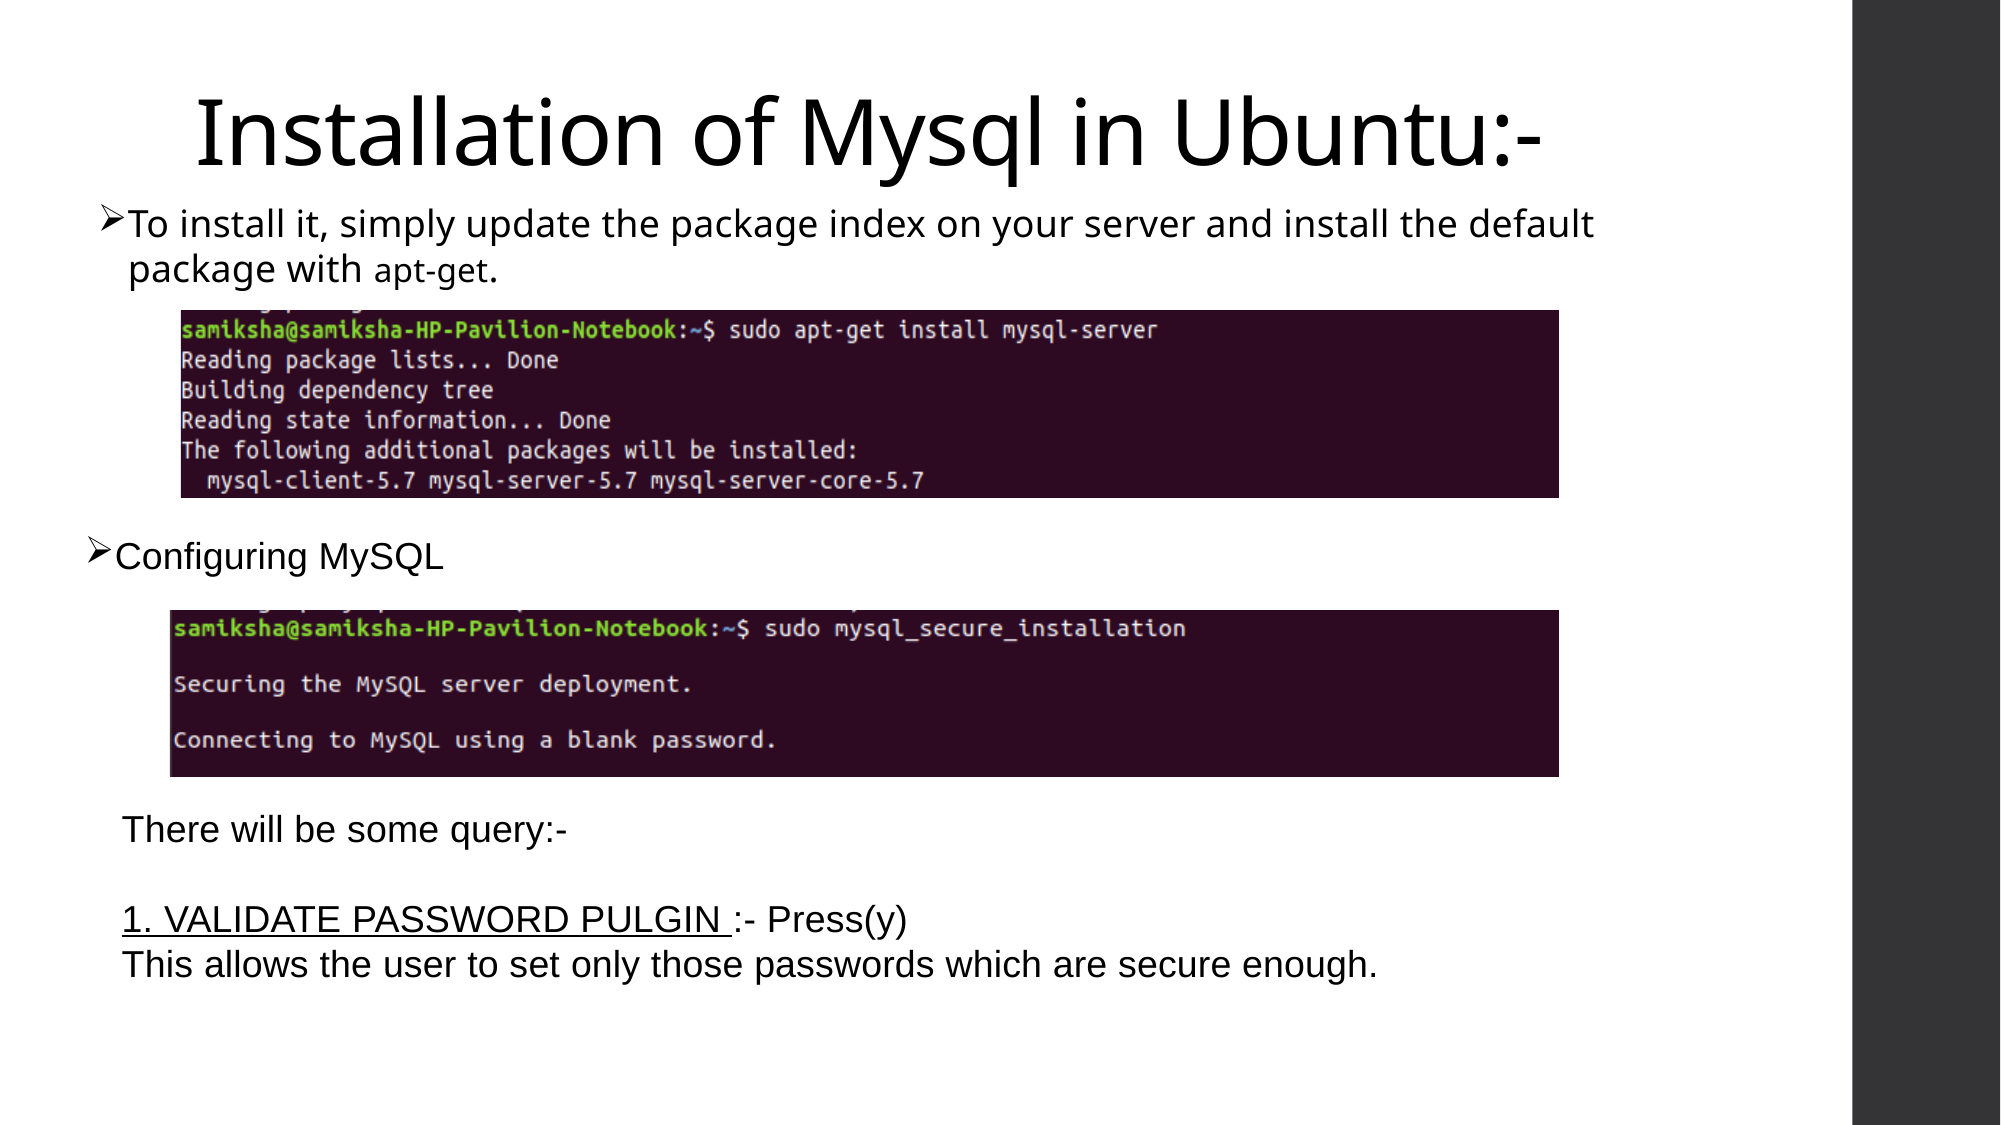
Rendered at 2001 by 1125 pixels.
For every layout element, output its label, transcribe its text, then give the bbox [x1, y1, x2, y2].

list To install it, simply update the package index on your server and install the default package with apt-get. [82, 0, 1771, 595]
text_box There will be some query:- 1. VALIDATE PASSWORD PULGIN :- Press(y) This allows the user to set only those passwords which are secure enough. [106, 797, 1724, 1038]
picture [169, 610, 1560, 778]
text_box Configuring MySQL [69, 524, 1687, 700]
picture [180, 310, 1560, 498]
